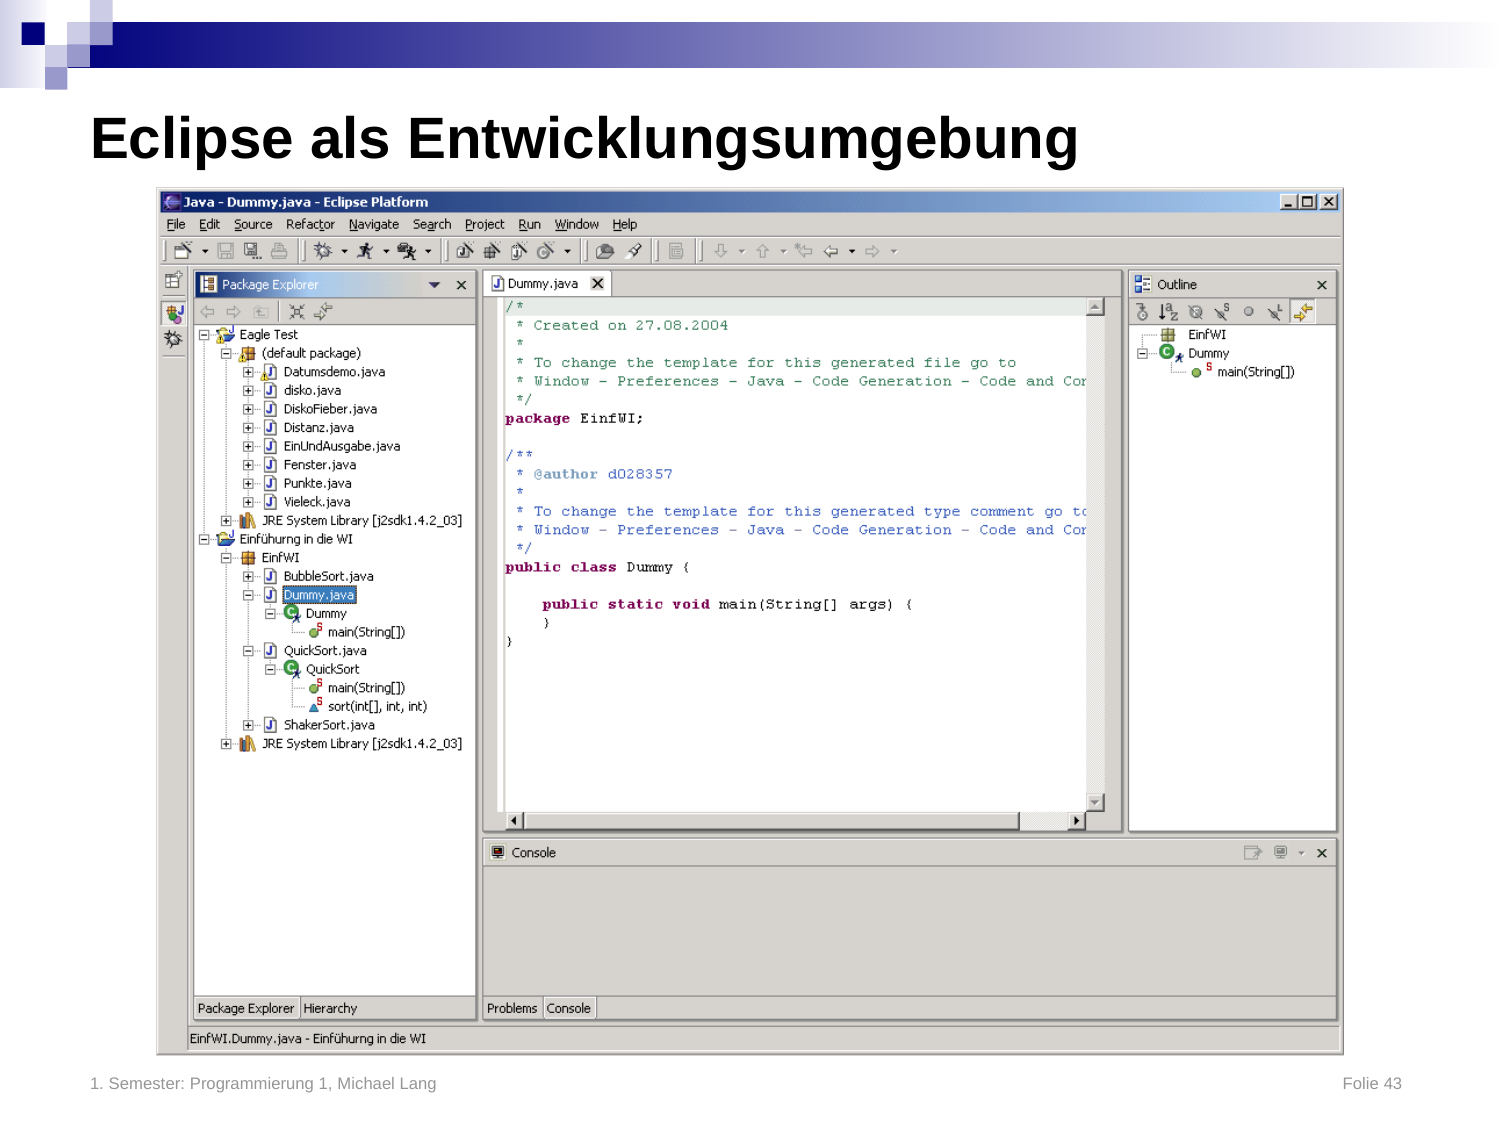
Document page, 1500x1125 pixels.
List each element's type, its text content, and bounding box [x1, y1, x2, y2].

footer 1. Semester: Programmierung 1, Michael Lang Folie 43 [74, 1024, 1426, 1101]
picture [155, 187, 1344, 1057]
title Eclipse als Entwicklungsumgebung [75, 75, 1425, 197]
